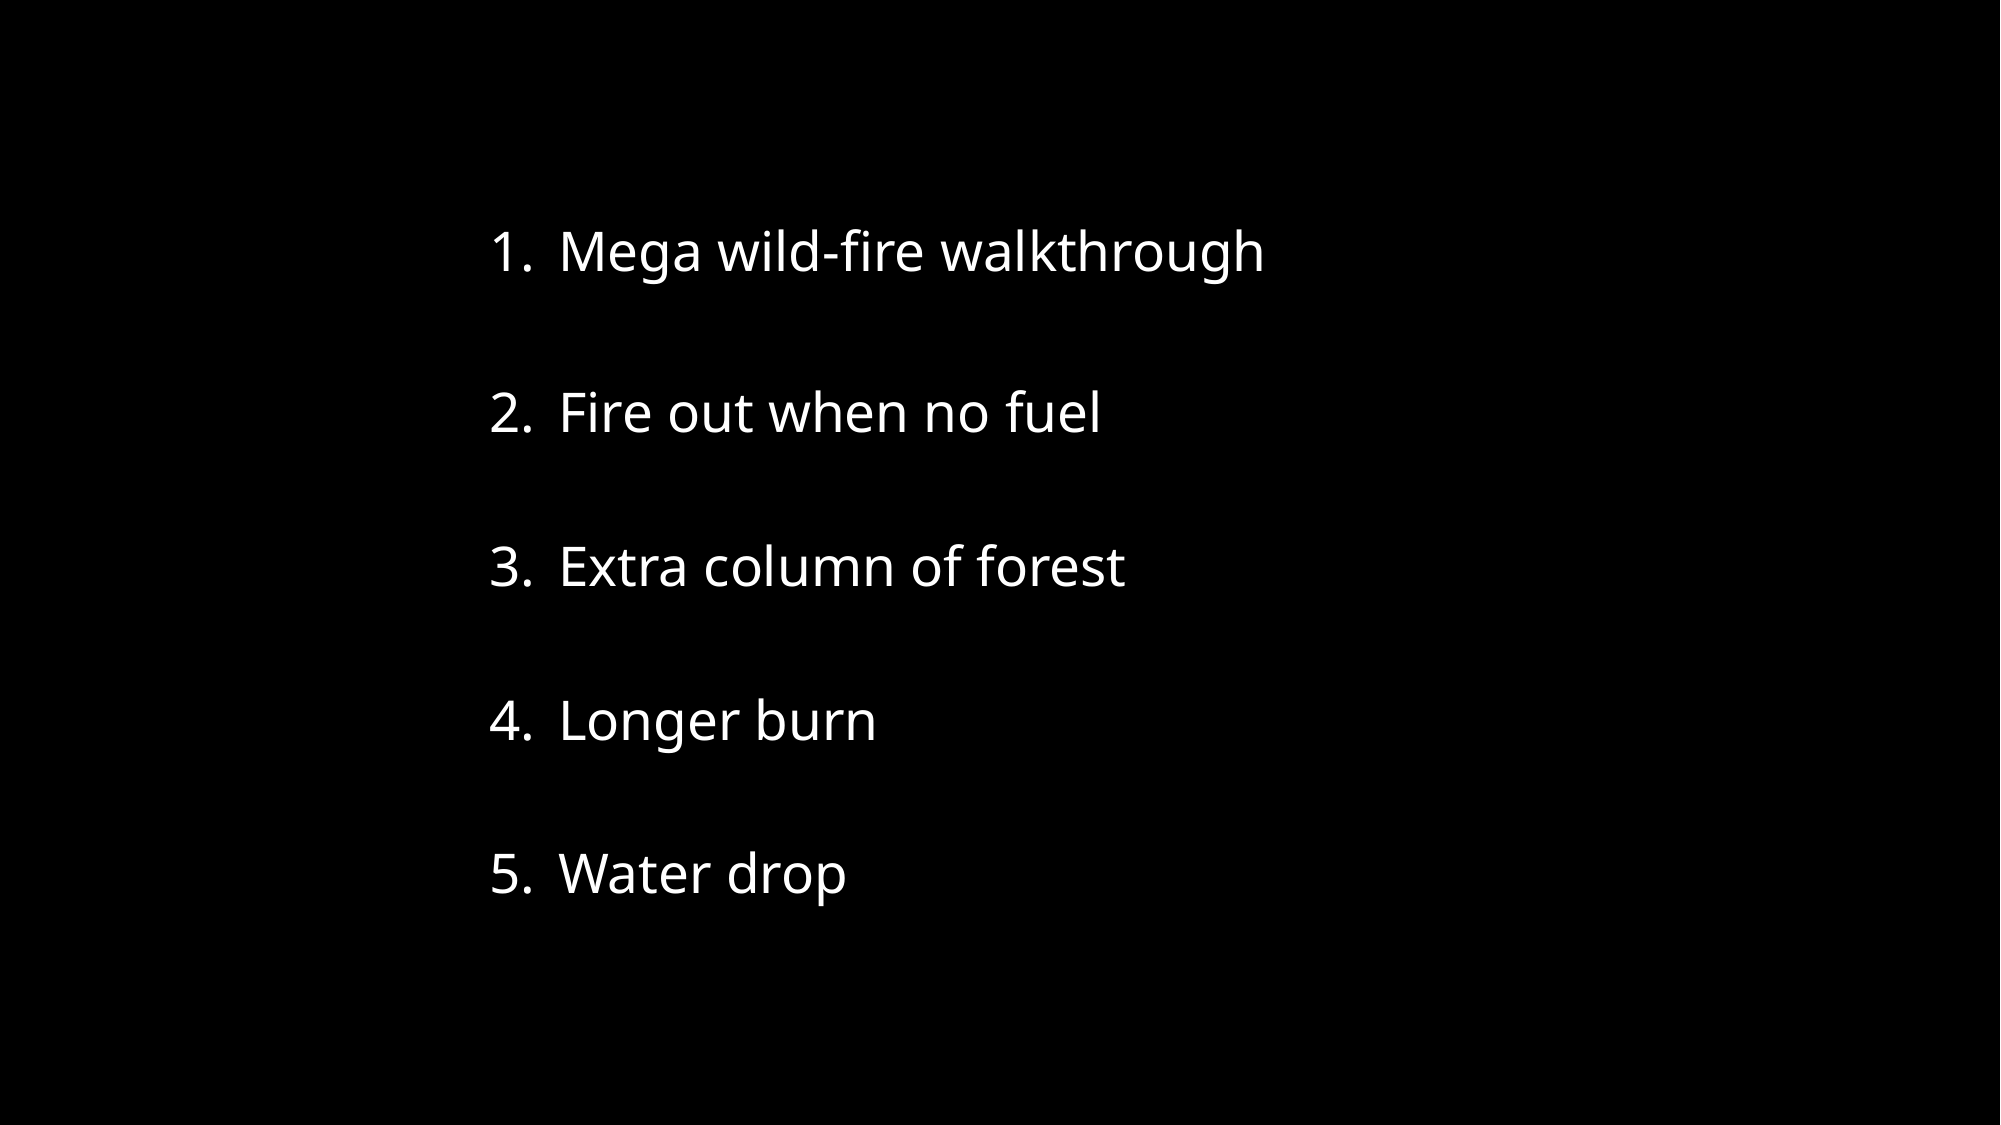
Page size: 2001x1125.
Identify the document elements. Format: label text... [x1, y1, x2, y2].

list Mega wild-fire walkthrough Fire out when no fuel Extra column of forest Longer burn Water drop [474, 210, 1526, 915]
